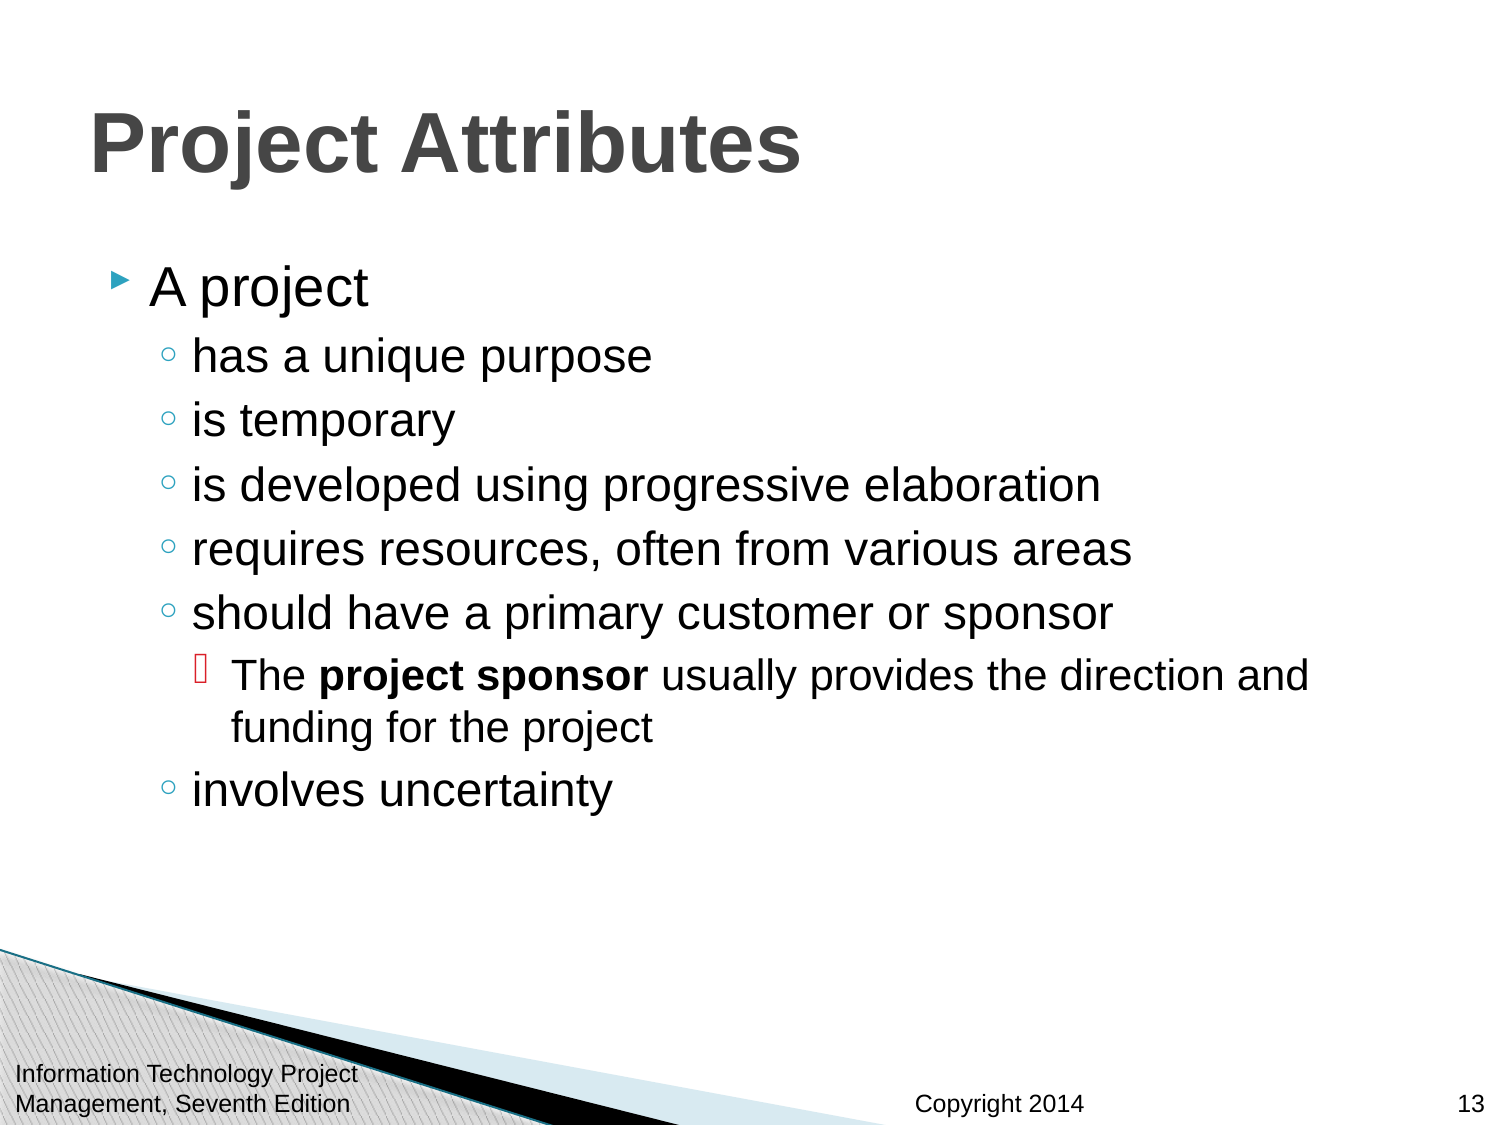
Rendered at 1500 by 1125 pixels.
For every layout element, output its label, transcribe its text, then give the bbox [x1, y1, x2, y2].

title Project Attributes [75, 45, 1425, 233]
slide_number 13 [1408, 1065, 1500, 1125]
list A project has a unique purpose is temporary is developed using progressive elaboration requires resources, often from various areas should have a primary customer or sponsor The project sponsor usually provides the direction and funding for the project involves uncertainty [74, 242, 1426, 986]
footer Information Technology Project Management, Seventh Edition [0, 1065, 425, 1125]
